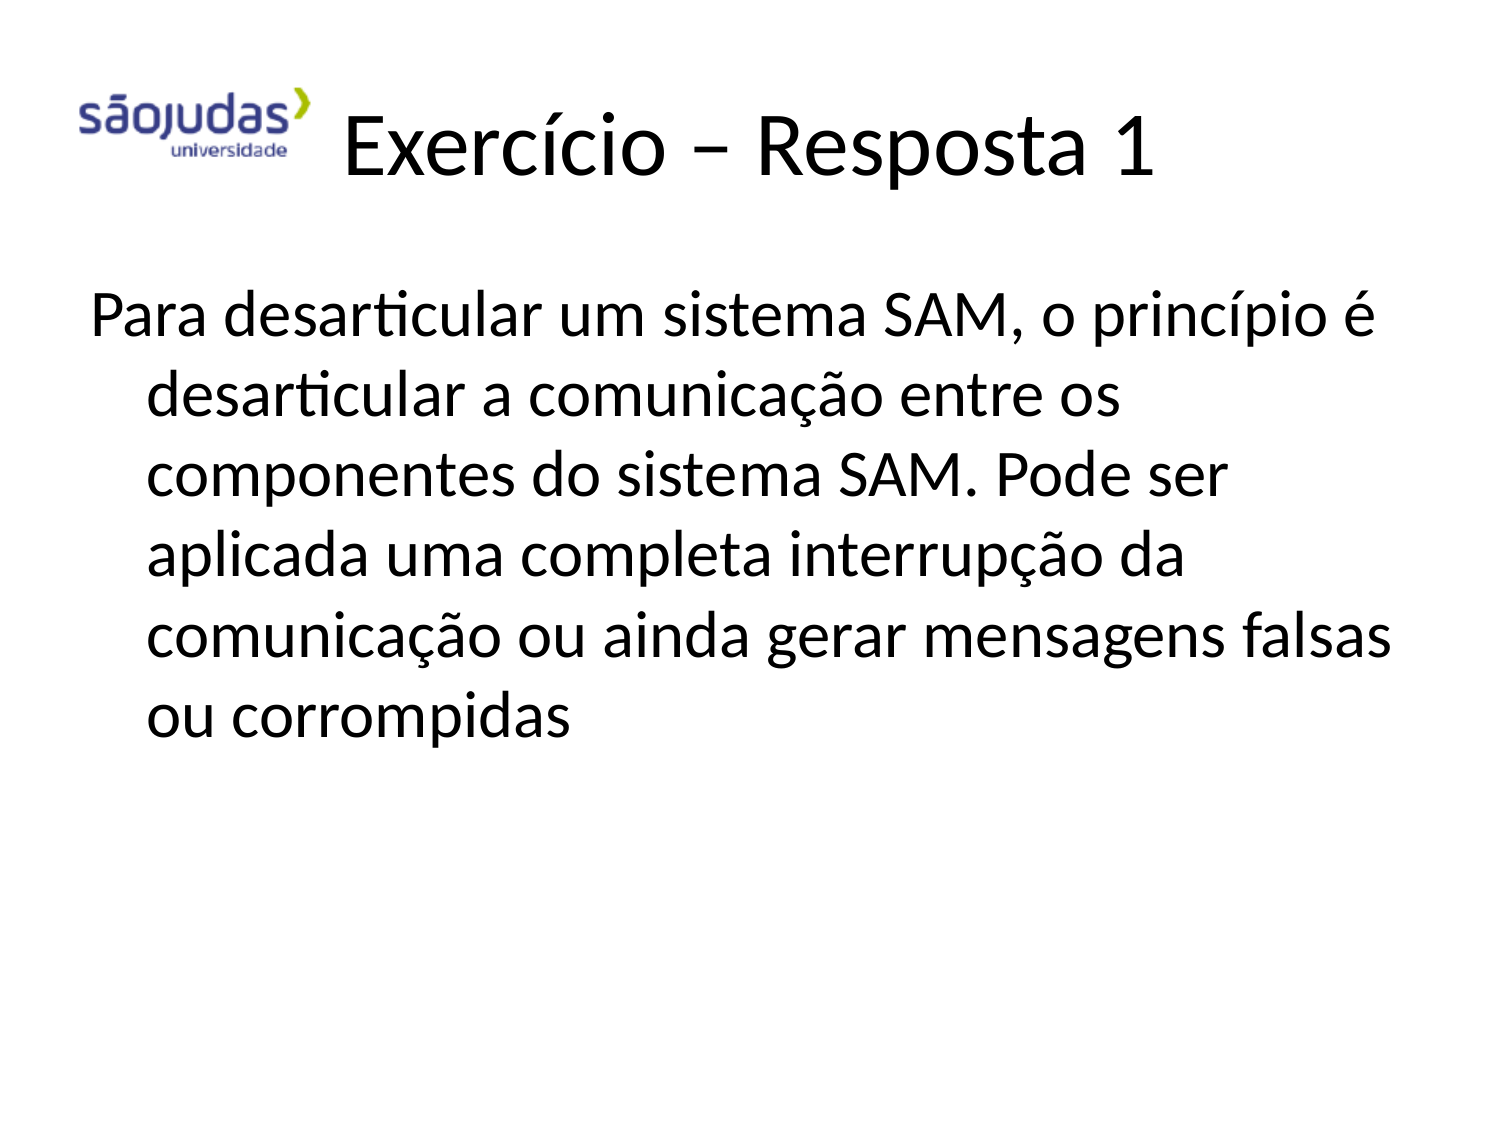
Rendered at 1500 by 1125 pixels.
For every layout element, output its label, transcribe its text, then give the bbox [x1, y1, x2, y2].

list Para desarticular um sistema SAM, o princípio é desarticular a comunicação entre os componentes do sistema SAM. Pode ser aplicada uma completa interrupção da comunicação ou ainda gerar mensagens falsas ou corrompidas [75, 262, 1425, 1005]
title Exercício – Resposta 1 [75, 45, 1425, 233]
picture [64, 66, 317, 169]
